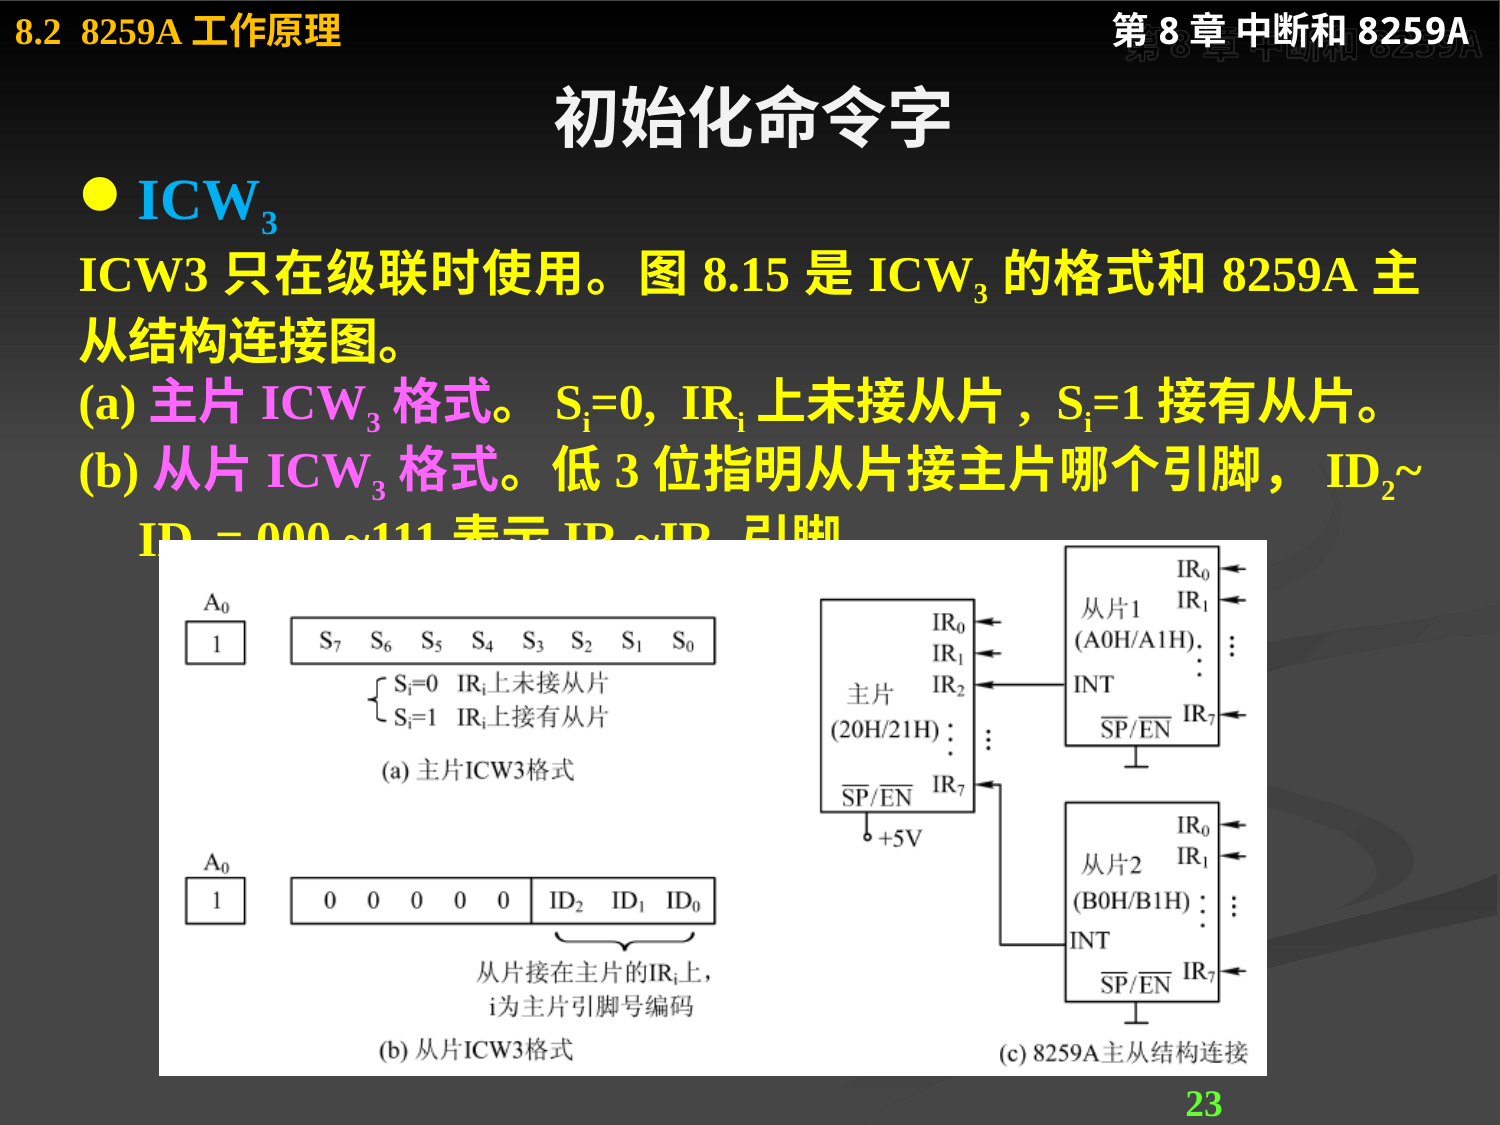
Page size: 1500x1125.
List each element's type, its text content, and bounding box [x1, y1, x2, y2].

title 初始化命令字 [78, 60, 1430, 153]
list ICW3 ICW3只在级联时使用。图8.15是ICW3的格式和8259A主从结构连接图。 (a)主片ICW3格式。Si=0, IRi上未接从片, Si=1接有从片。 (b)从片ICW3格式。低3位指明从片接主片哪个引脚，ID2~ ID0 = 000 ~111表示IR0~IR7引脚。 [63, 153, 1437, 541]
picture [159, 540, 1267, 1077]
